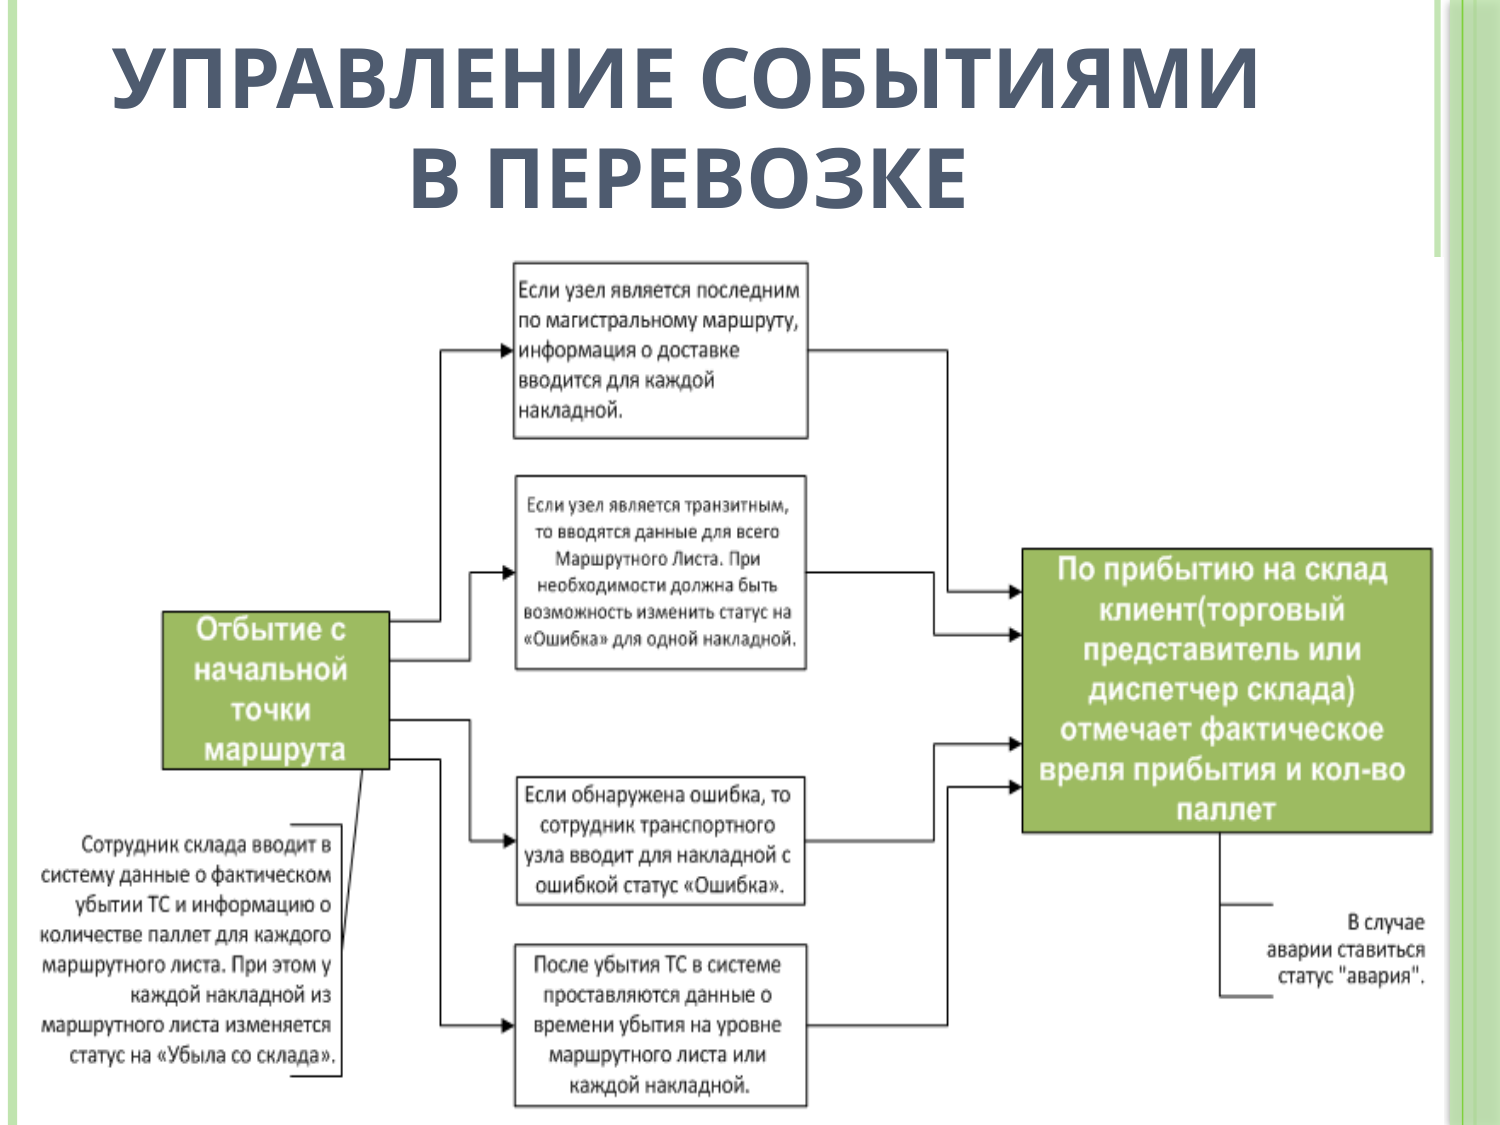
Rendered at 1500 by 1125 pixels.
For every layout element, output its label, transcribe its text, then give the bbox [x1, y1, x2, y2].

title Управление событиями в перевозке [75, 45, 1300, 233]
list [22, 257, 1445, 1125]
